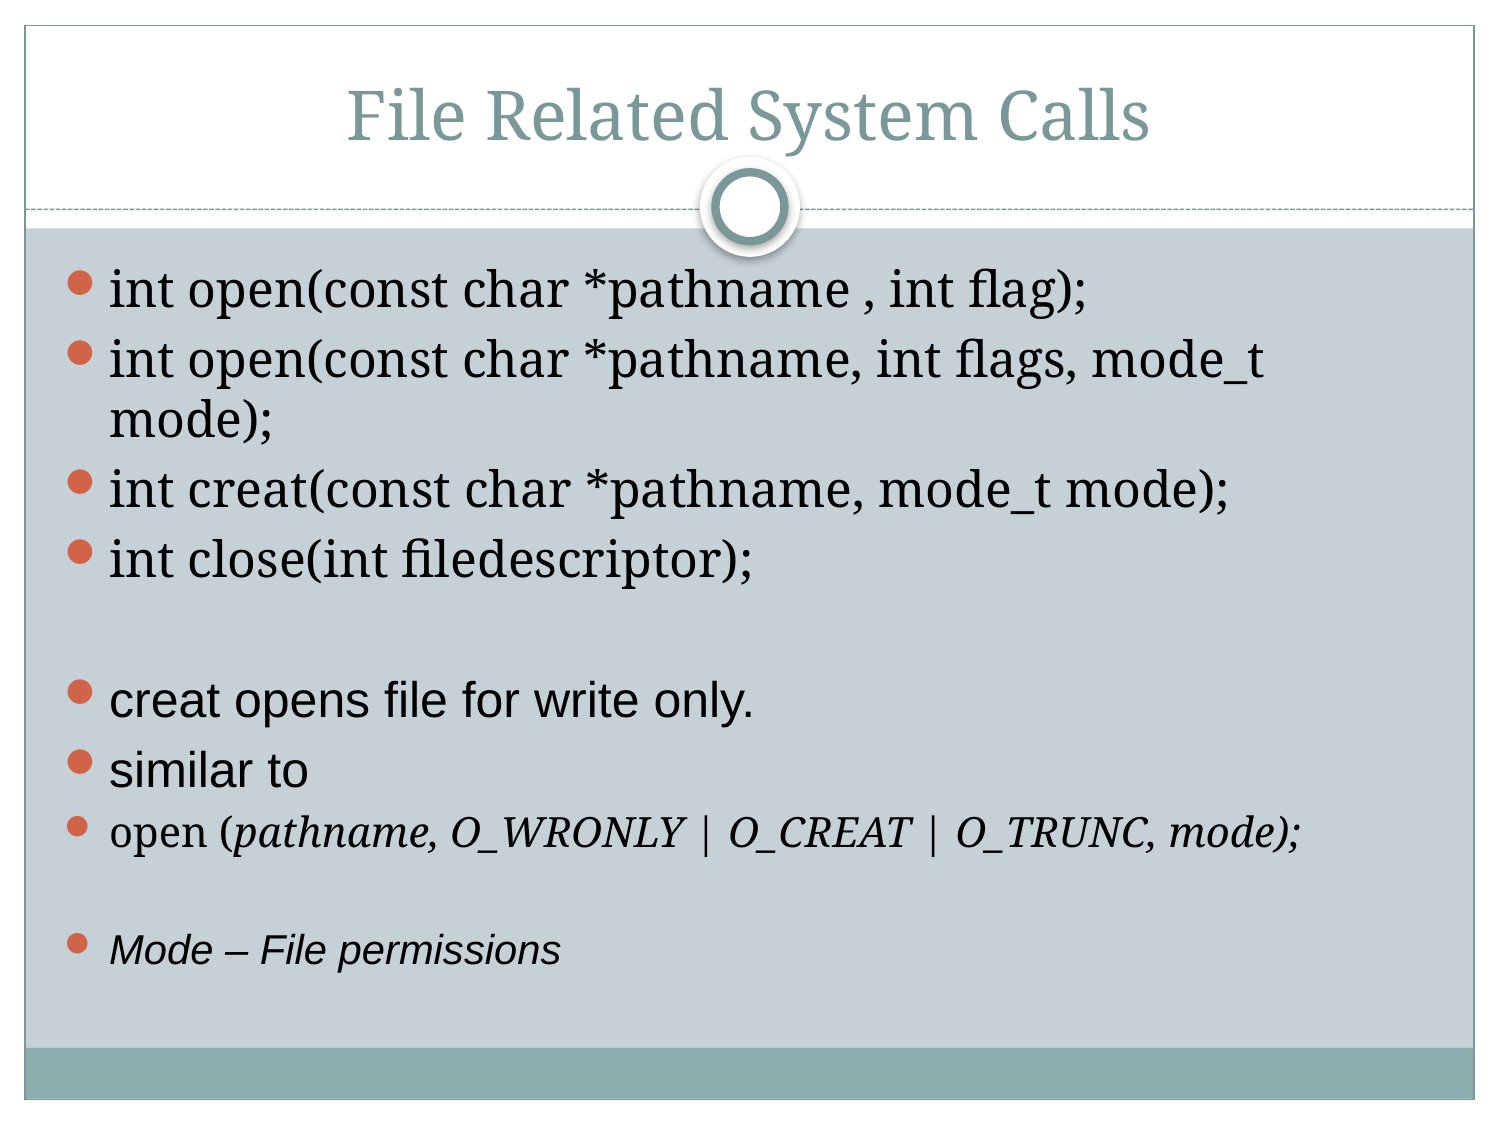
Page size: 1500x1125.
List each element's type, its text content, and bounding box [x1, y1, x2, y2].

list int open(const char *pathname , int flag); int open(const char *pathname, int flags, mode_t mode); int creat(const char *pathname, mode_t mode); int close(int filedescriptor); creat opens file for write only. similar to open (pathname, O_WRONLY | O_CREAT | O_TRUNC, mode); Mode – File permissions [49, 250, 1445, 1001]
title File Related System Calls [49, 37, 1450, 162]
